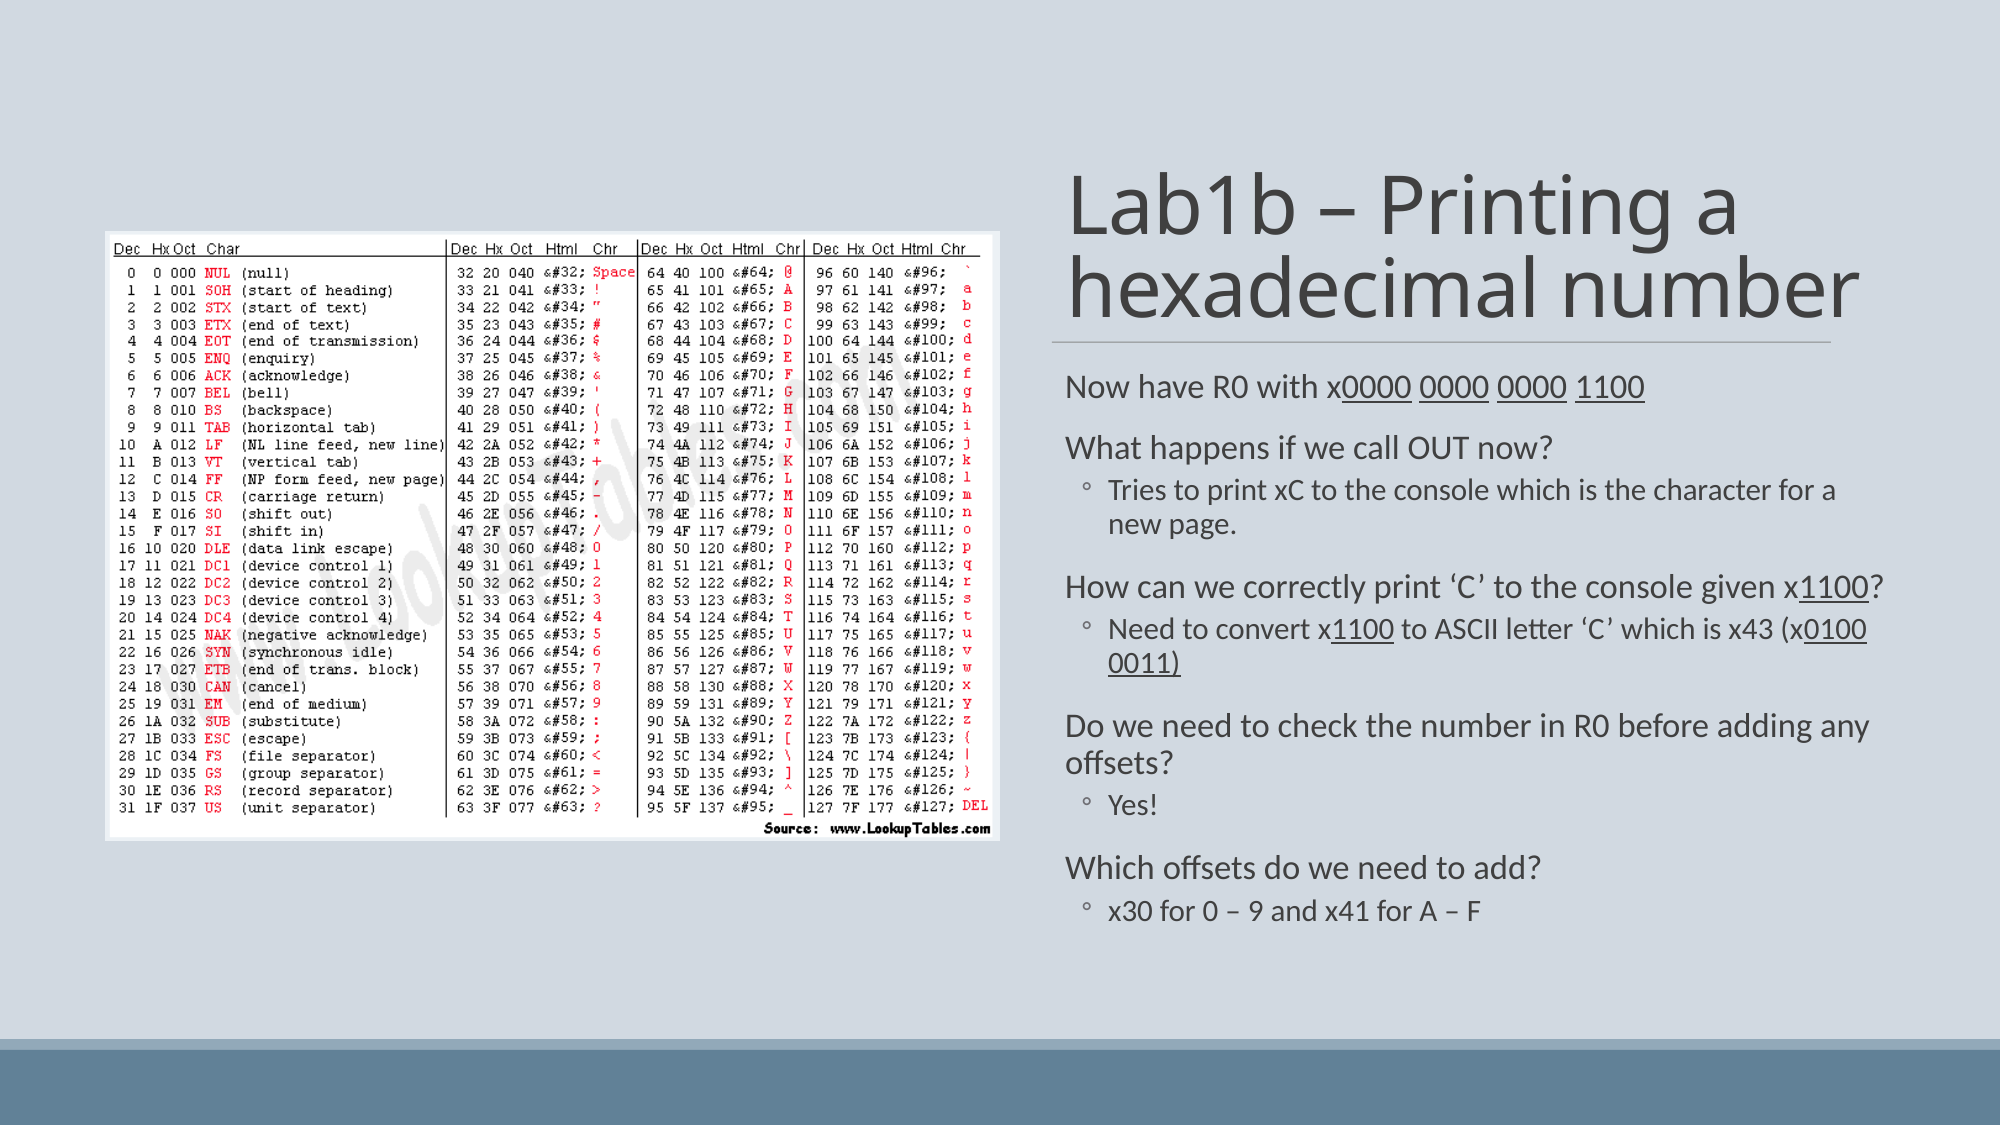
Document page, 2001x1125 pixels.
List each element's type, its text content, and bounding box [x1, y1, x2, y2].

picture [104, 230, 1001, 842]
text_box [0, 1038, 2000, 1049]
title Lab1b – Printing a hexadecimal number [1051, 104, 1893, 343]
list Now have R0 with x0000 0000 0000 1100 What happens if we call OUT now? Tries to print xC to the console which is the character for a new page. How can we correctly print ‘C’ to the console given x1100? Need to convert x1100 to ASCII letter ‘C’ which is x43 (x0100 0011) Do we need to check the number in R0 before adding any offsets? Yes! Which offsets do we need to add? x30 for 0 – 9 and x41 for A – F [1051, 360, 1893, 963]
text_box [0, 0, 2000, 1038]
text_box [0, 1049, 2000, 1125]
